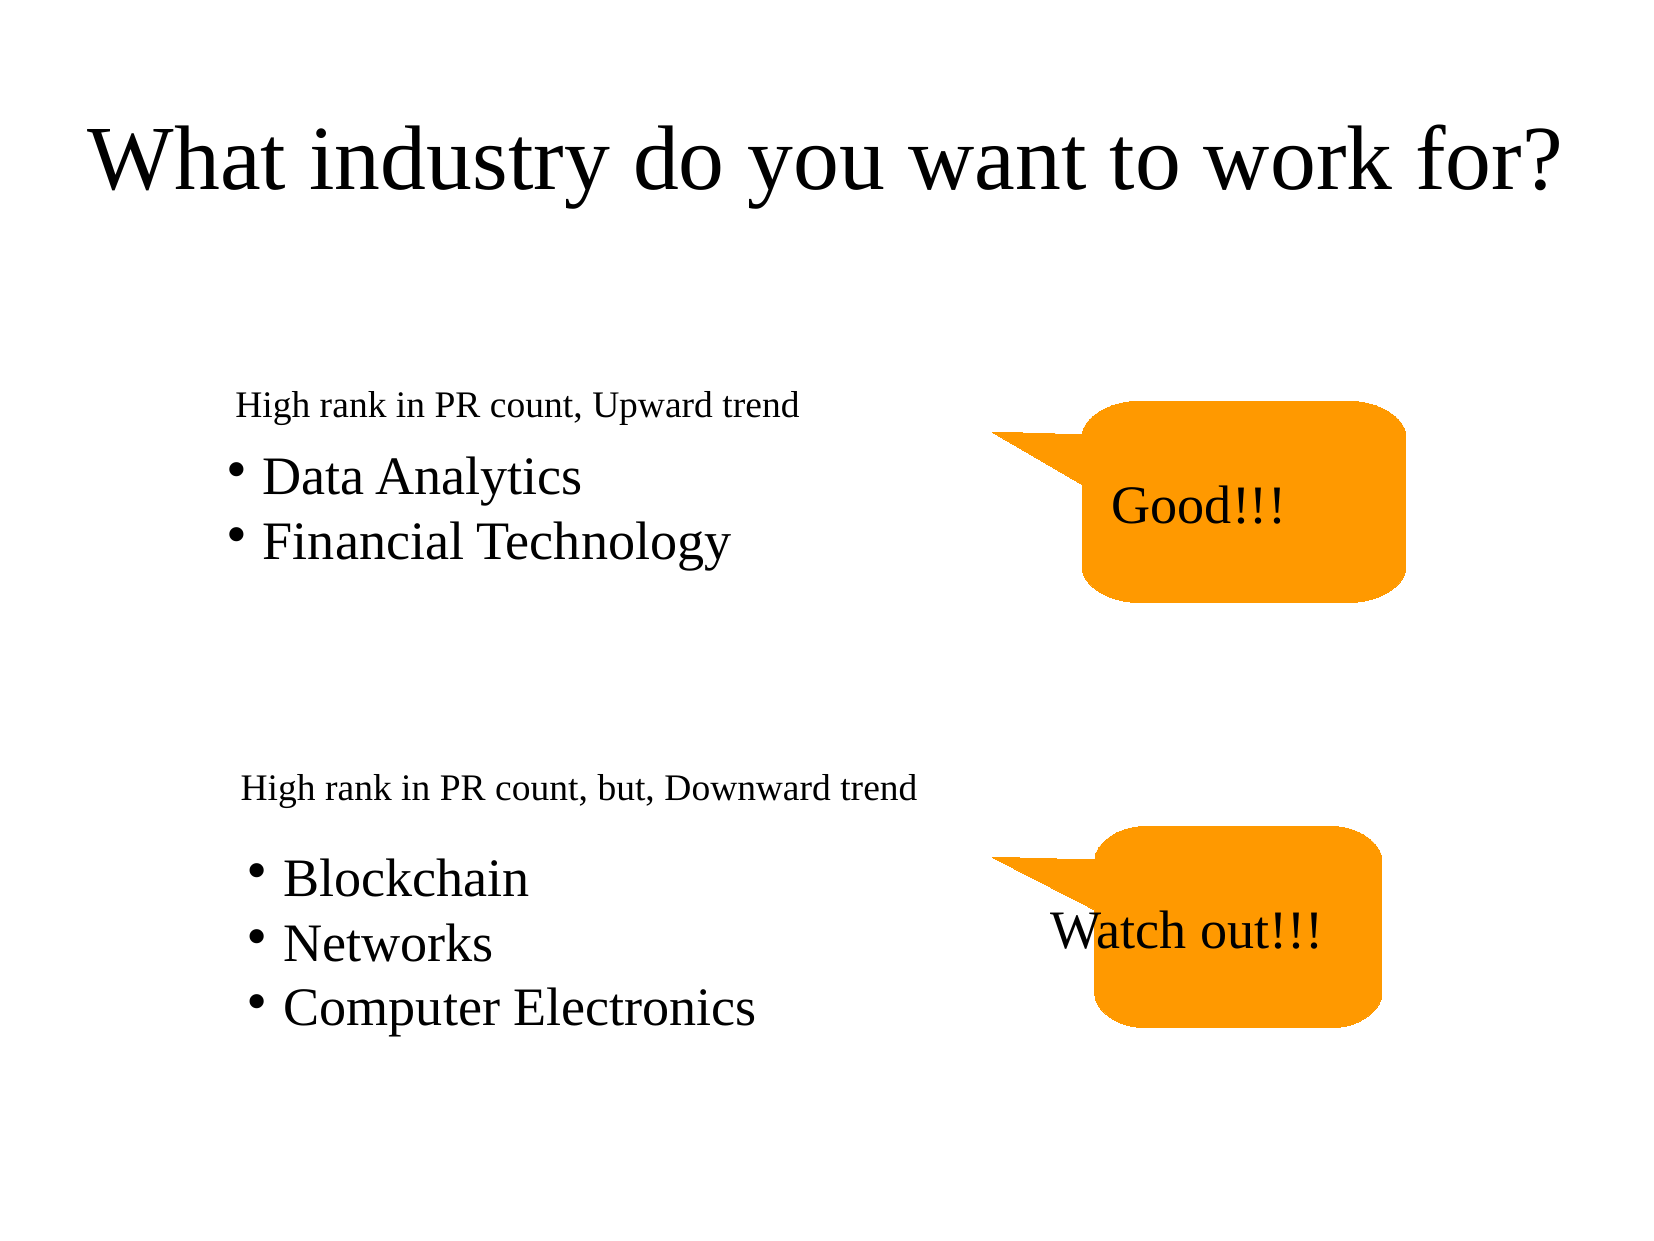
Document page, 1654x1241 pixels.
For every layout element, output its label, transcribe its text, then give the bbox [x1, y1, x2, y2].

text_box Blockchain Networks Computer Electronics [233, 834, 773, 1046]
text_box What industry do you want to work for? [82, 49, 1571, 257]
text_box Good!!! [992, 401, 1406, 603]
text_box Data Analytics Financial Technology [212, 432, 753, 579]
text_box High rank in PR count, but, Downward trend [225, 755, 933, 817]
text_box High rank in PR count, Upward trend [220, 372, 815, 433]
text_box Watch out!!! [992, 826, 1382, 1028]
